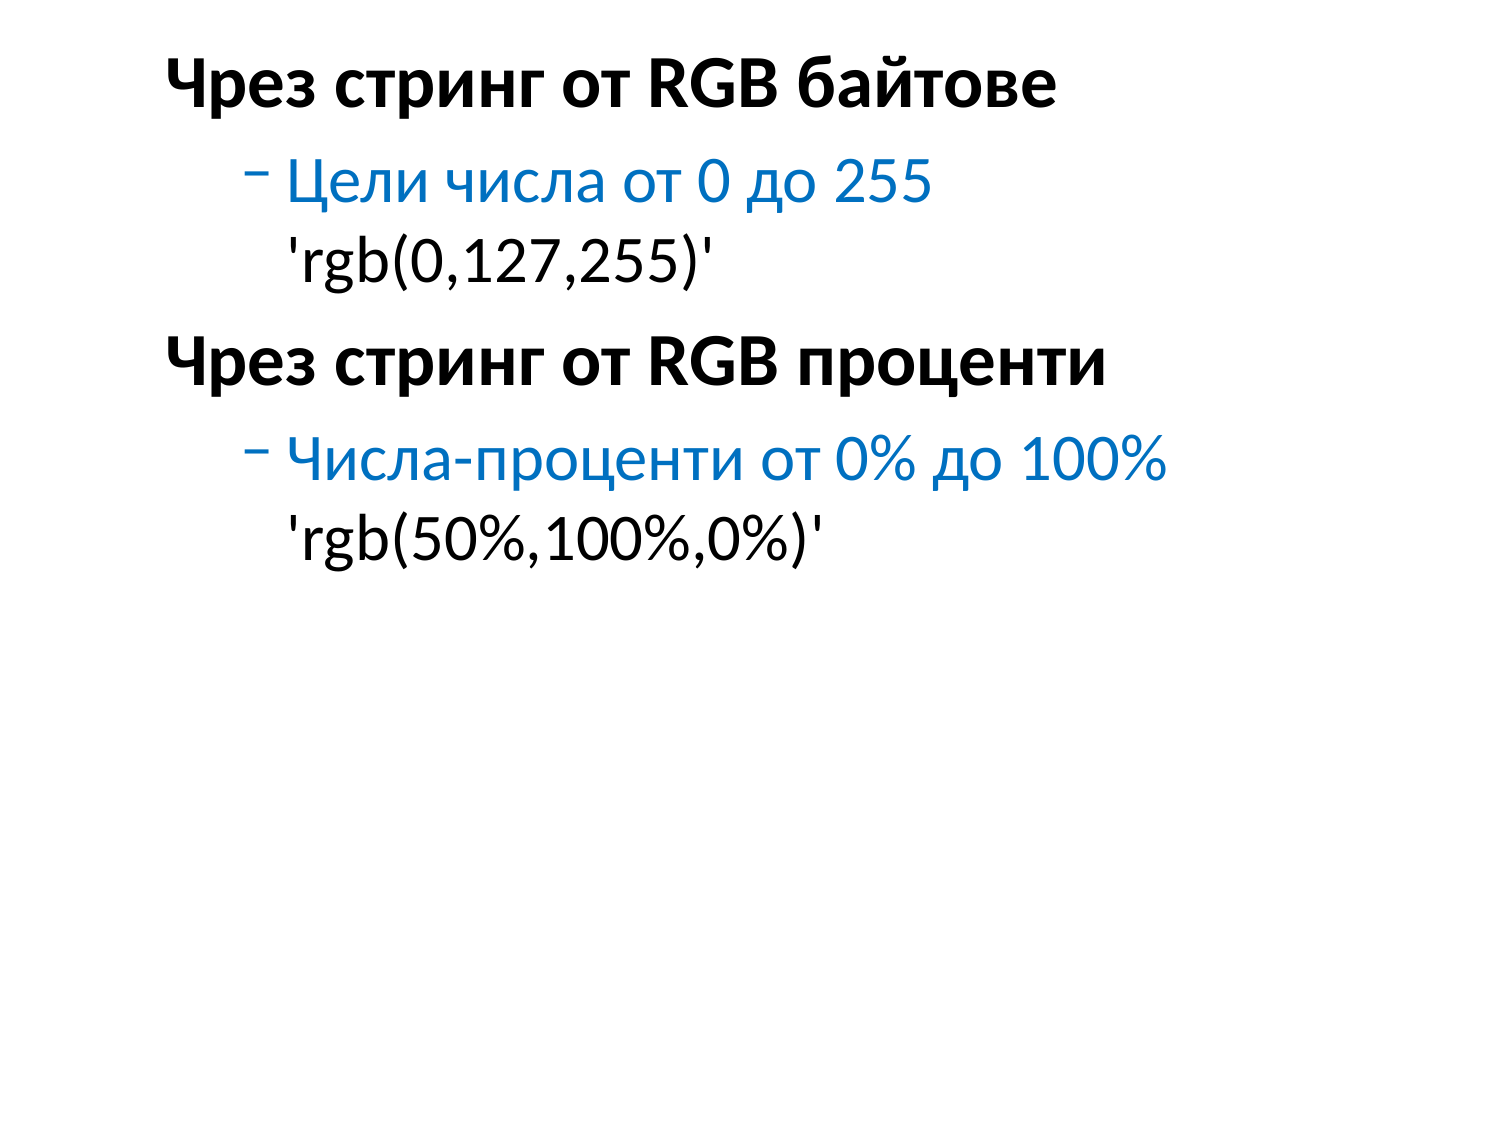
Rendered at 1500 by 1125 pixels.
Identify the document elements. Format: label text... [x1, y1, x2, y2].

list Чрез стринг от RGB байтове Цели числа от 0 до 255 'rgb(0,127,255)' Чрез стринг от RGB проценти Числа-проценти от 0% до 100% 'rgb(50%,100%,0%)' [150, 24, 1500, 1100]
